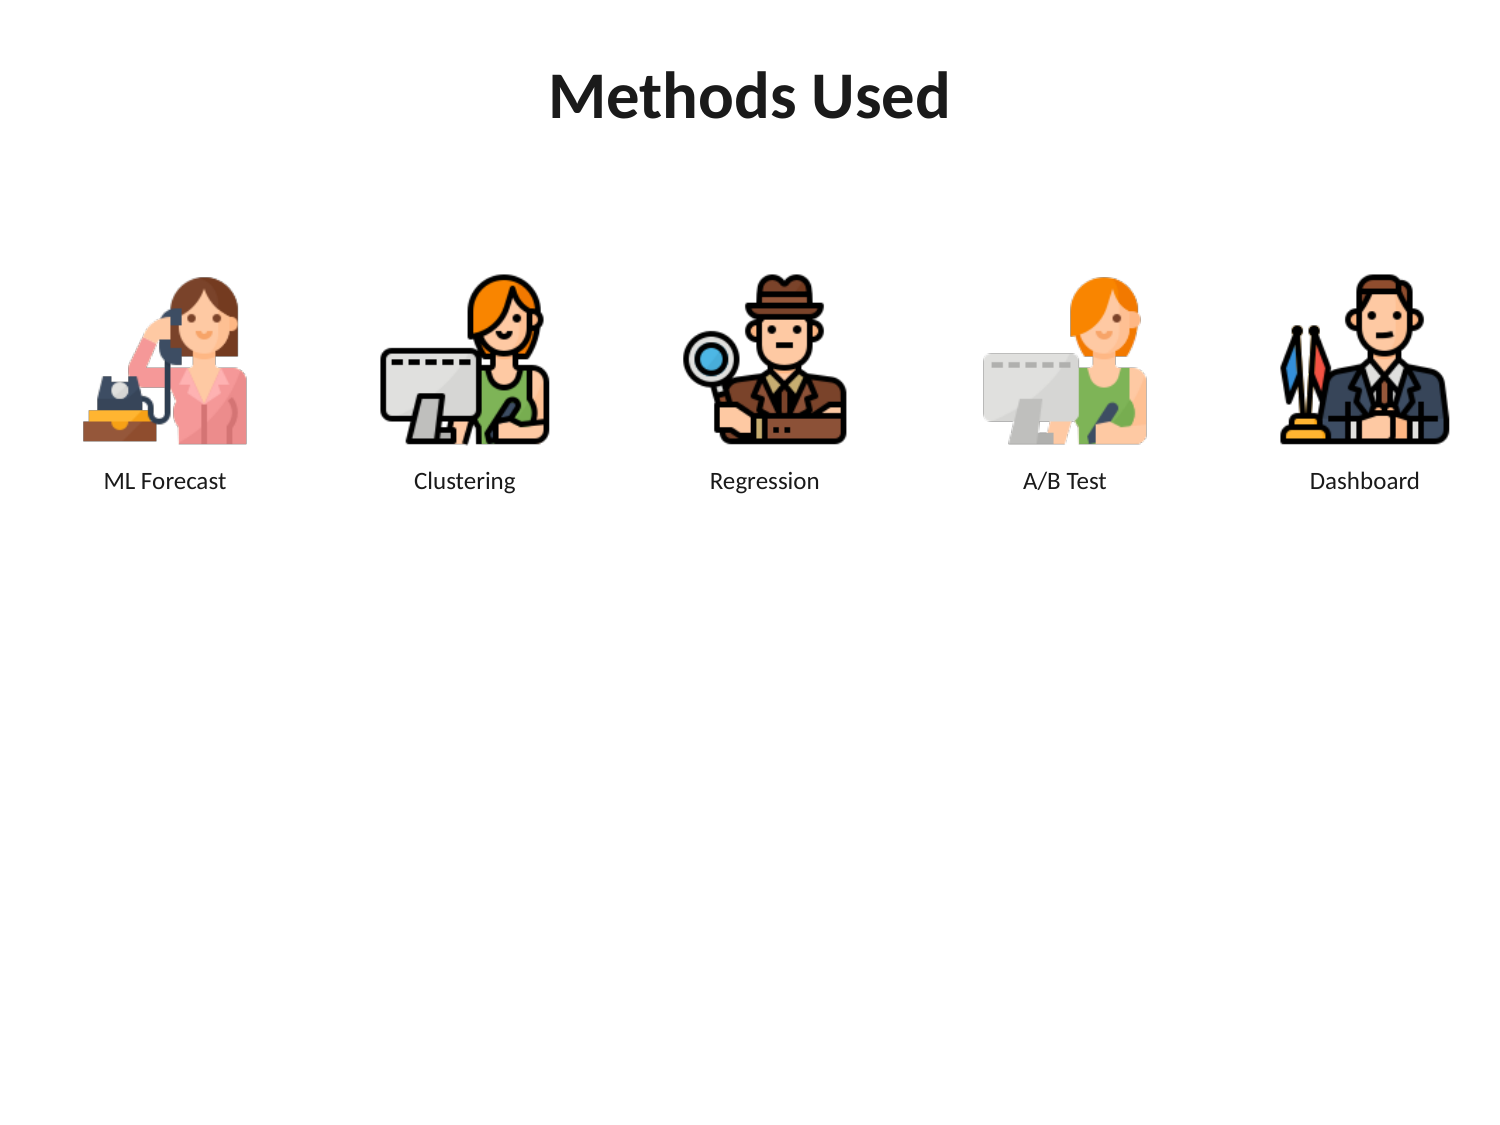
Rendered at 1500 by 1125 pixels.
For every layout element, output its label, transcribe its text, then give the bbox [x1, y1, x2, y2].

picture [74, 269, 256, 451]
text_box Regression [694, 458, 835, 503]
text_box ML Forecast [88, 458, 242, 503]
text_box A/B Test [1008, 458, 1122, 503]
picture [1274, 269, 1456, 451]
text_box Dashboard [1294, 458, 1436, 503]
text_box Clustering [399, 458, 531, 503]
text_box Methods Used [533, 44, 967, 140]
picture [374, 269, 556, 451]
picture [674, 269, 856, 451]
picture [974, 269, 1156, 451]
